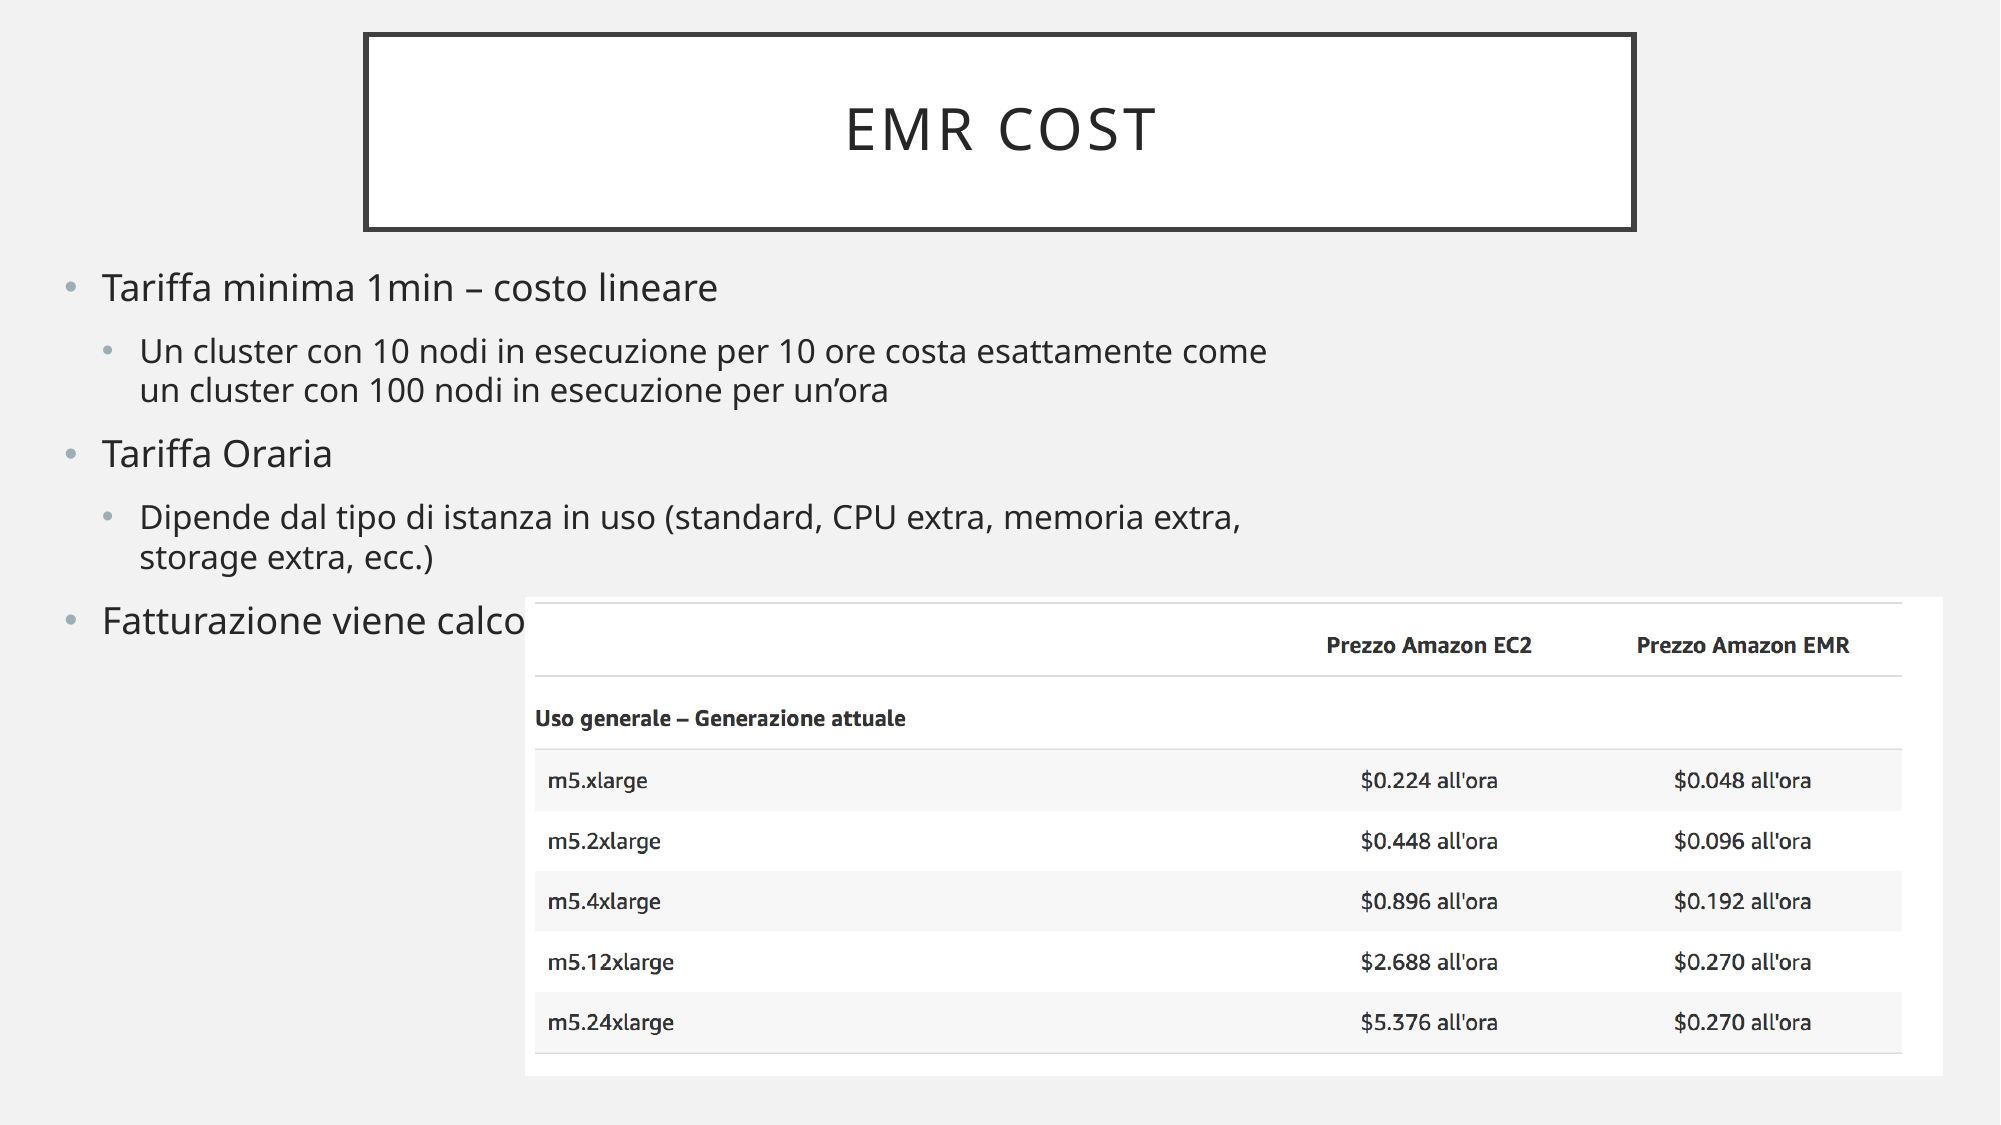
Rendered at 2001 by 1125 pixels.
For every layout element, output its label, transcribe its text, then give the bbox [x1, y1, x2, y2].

picture [525, 597, 1943, 1077]
title EMR COST [363, 32, 1637, 232]
list Tariffa minima 1min – costo lineare Un cluster con 10 nodi in esecuzione per 10 ore costa esattamente come un cluster con 100 nodi in esecuzione per un’ora Tariffa Oraria Dipende dal tipo di istanza in uso (standard, CPU extra, memoria extra, storage extra, ecc.) Fatturazione viene calcolata al secondo [49, 256, 1318, 766]
